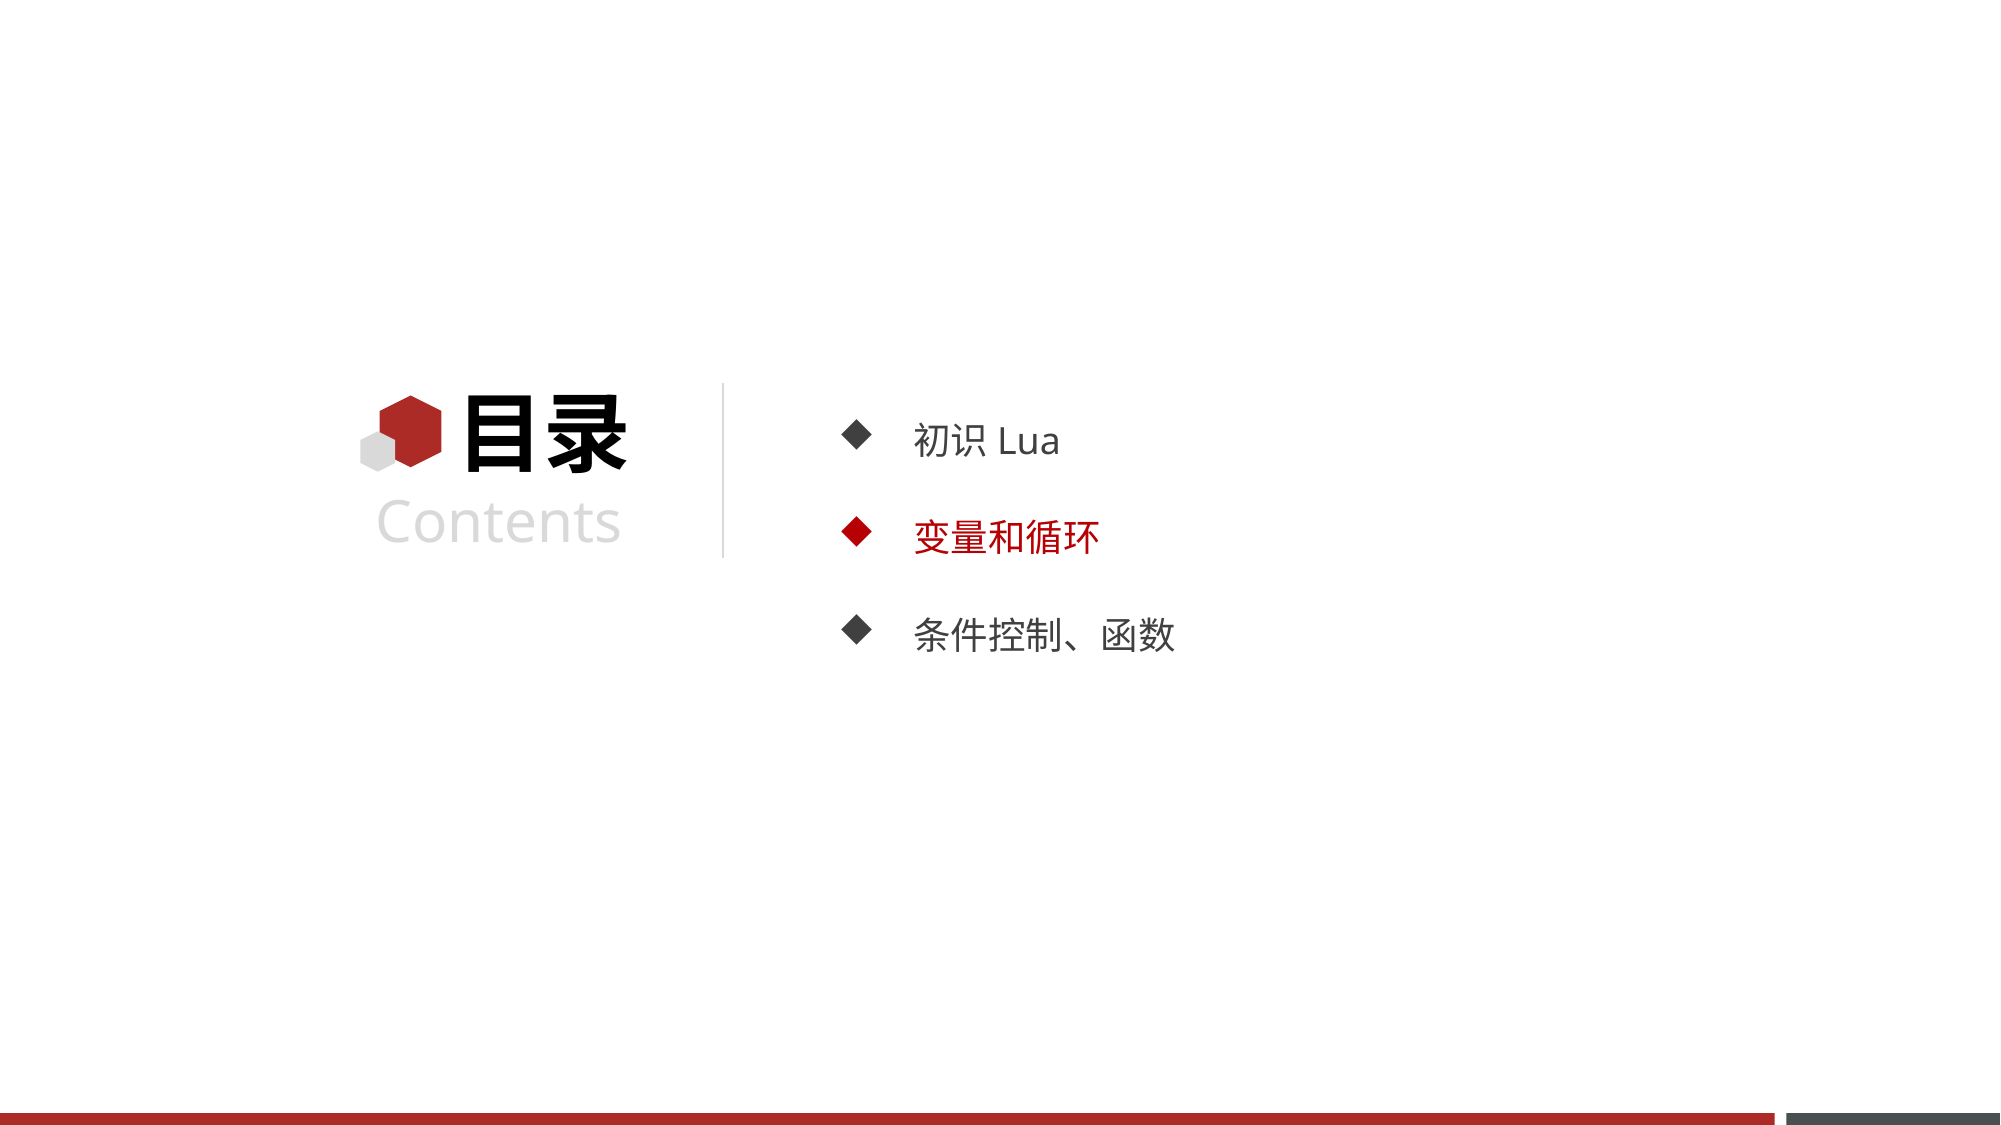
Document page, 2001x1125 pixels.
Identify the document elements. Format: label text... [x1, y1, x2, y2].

list 初识Lua 变量和循环 条件控制、函数 [823, 165, 1804, 864]
